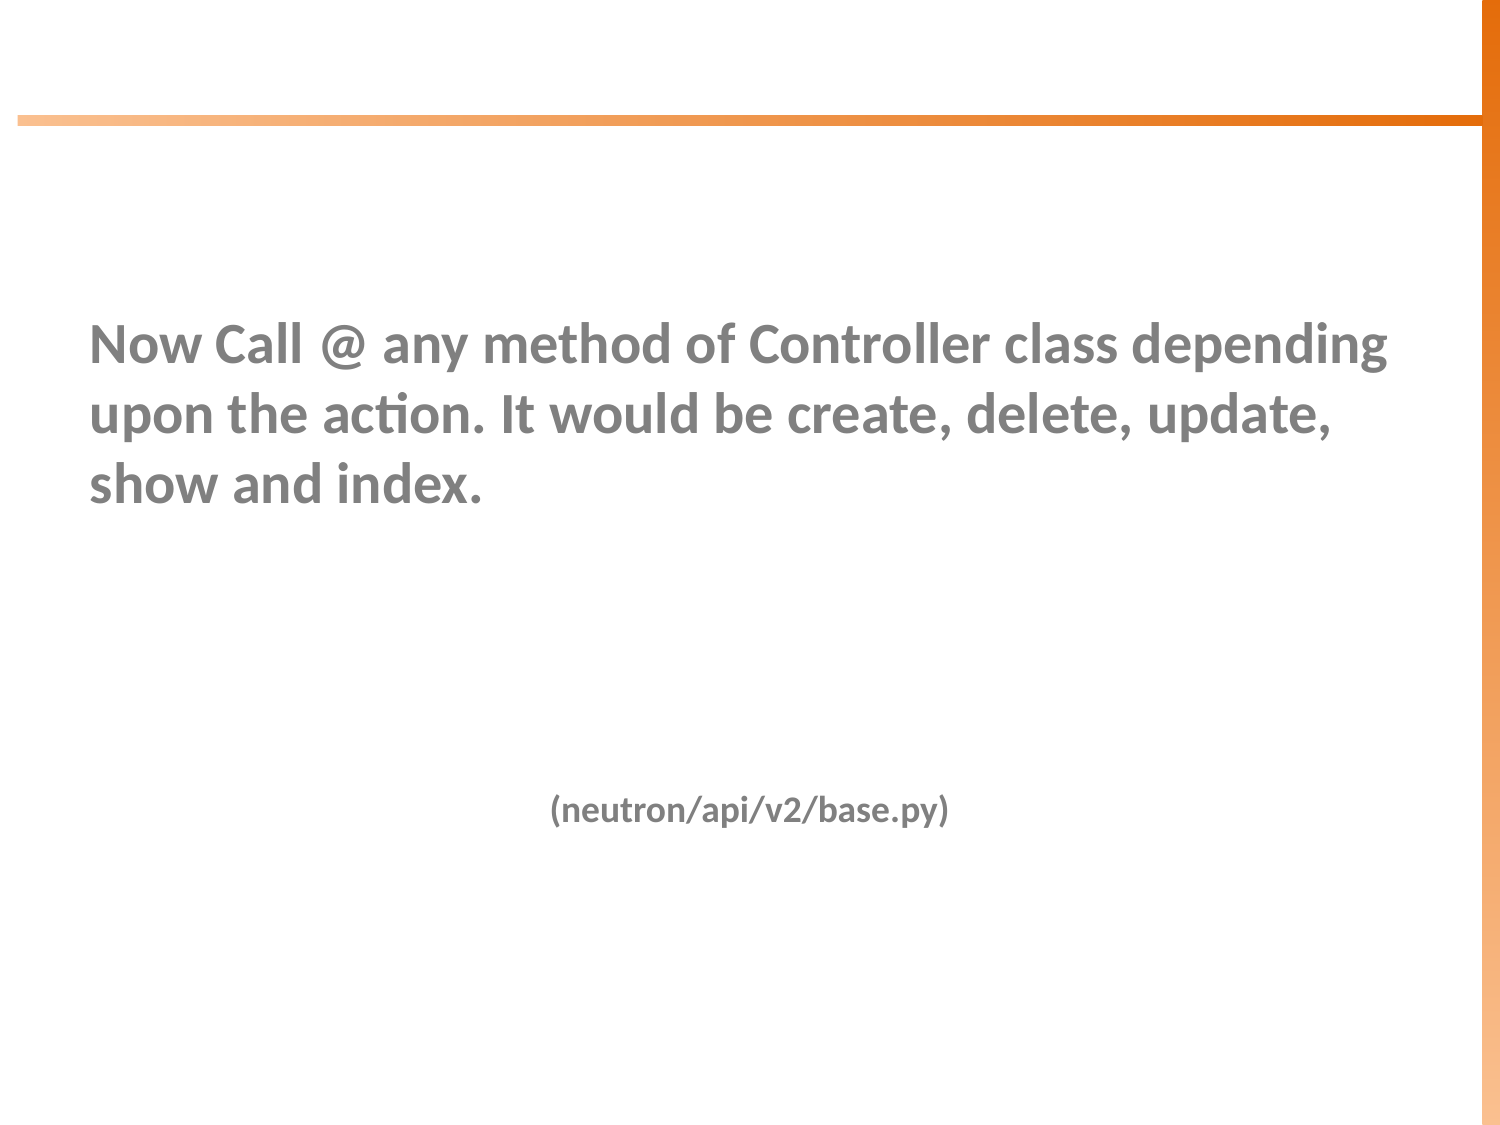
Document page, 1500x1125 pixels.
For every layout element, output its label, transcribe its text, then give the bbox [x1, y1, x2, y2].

text_box Now Call @ any method of Controller class depending upon the action. It would be create, delete, update, show and index. (neutron/api/v2/base.py) [74, 297, 1425, 400]
